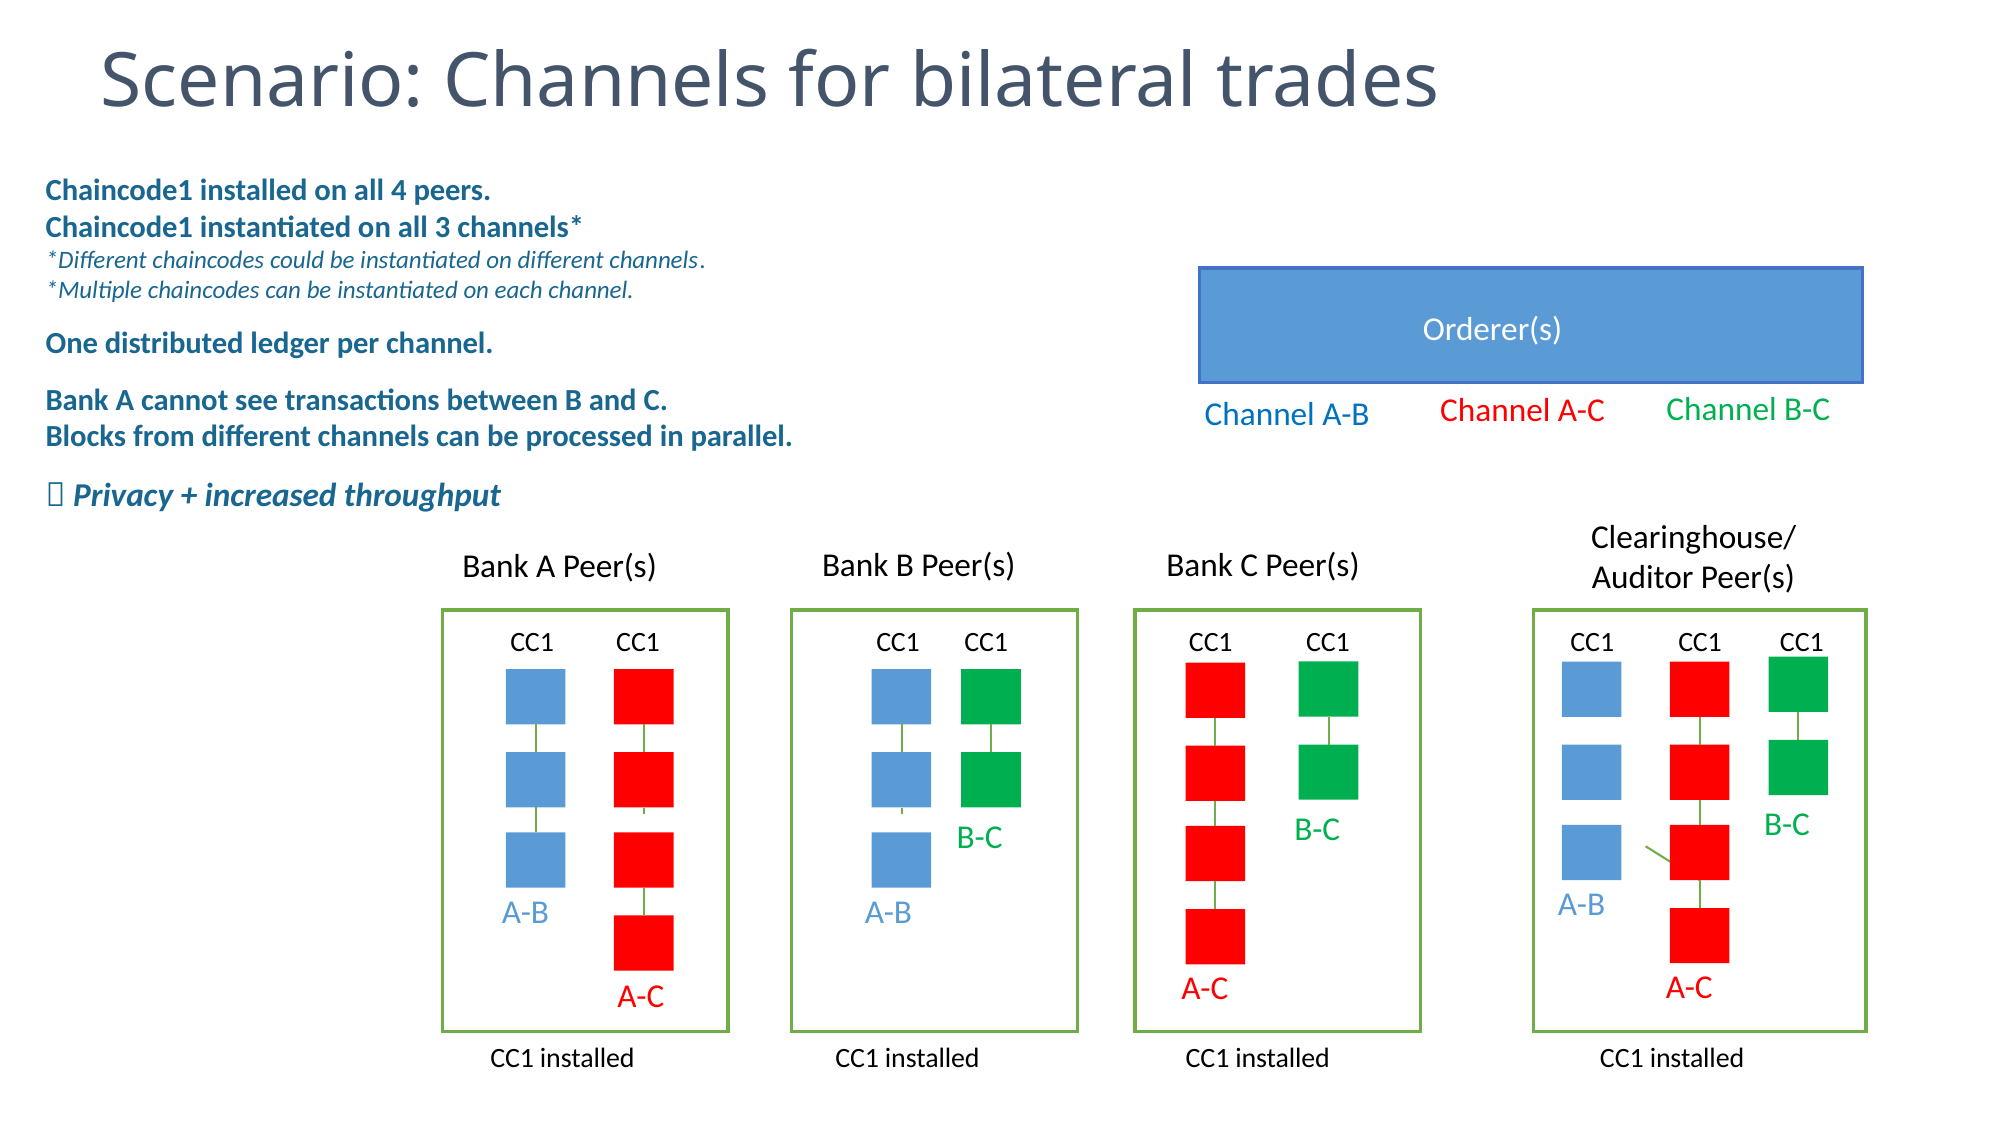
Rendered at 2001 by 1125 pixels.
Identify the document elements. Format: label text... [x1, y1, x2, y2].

text_box CC1 [1291, 616, 1391, 665]
text_box [1298, 743, 1359, 801]
text_box [1561, 665, 1622, 718]
text_box A-B [1543, 874, 1621, 930]
text_box CC1 installed [1170, 1032, 1399, 1081]
text_box CC1 [949, 616, 1049, 665]
text_box CC1 [861, 616, 949, 665]
text_box CC1 [1555, 616, 1655, 665]
text_box Channel A-B [1189, 384, 1479, 440]
text_box [1184, 908, 1246, 965]
text_box Bank B Peer(s) [807, 536, 1074, 591]
text_box [1669, 907, 1731, 964]
text_box CC1 installed [820, 1032, 1049, 1081]
text_box CC1 [1765, 616, 1865, 665]
text_box [1561, 744, 1622, 801]
text_box [1184, 665, 1246, 719]
text_box [1184, 745, 1246, 802]
text_box Channel B-C [1651, 380, 1941, 435]
text_box [613, 668, 675, 725]
text_box CC1 [495, 616, 595, 665]
text_box [1184, 825, 1246, 882]
text_box [613, 914, 675, 967]
text_box [441, 609, 729, 1033]
text_box Bank A Peer(s) [447, 557, 715, 592]
text_box CC1 [601, 616, 701, 665]
text_box A-C [602, 967, 680, 1022]
text_box Orderer(s) [1408, 299, 1659, 355]
text_box Bank C Peer(s) [1151, 536, 1426, 591]
text_box [1669, 665, 1731, 718]
text_box [1199, 267, 1863, 384]
text_box [1669, 824, 1731, 881]
title Scenario: Channels for bilateral trades [85, 42, 1811, 122]
text_box CC1 [1174, 616, 1274, 665]
text_box [613, 831, 675, 889]
text_box B-C [1749, 795, 1826, 850]
text_box A-B [487, 882, 565, 937]
text_box A-C [1166, 958, 1244, 1014]
text_box [1768, 739, 1829, 796]
text_box B-C [1279, 799, 1356, 855]
text_box [613, 751, 675, 808]
text_box CC1 installed [1585, 1032, 1813, 1081]
text_box [1298, 665, 1359, 718]
text_box [1134, 609, 1422, 1033]
text_box [1768, 665, 1829, 713]
text_box [791, 609, 1078, 1033]
text_box [1533, 609, 1867, 1033]
text_box [1561, 824, 1622, 881]
text_box CC1 [1663, 616, 1763, 665]
text_box Chaincode1 installed on all 4 peers. Chaincode1 instantiated on all 3 channels* *Different chaincodes could be instantiated on different channels. *Multiple chaincodes can be instantiated on each channel. One distributed ledger per channel. Bank A cannot see transactions between B and C. Blocks from different channels can be processed in parallel.  Privacy + increased throughput [30, 162, 997, 557]
text_box CC1 installed [475, 1032, 704, 1081]
text_box Channel A-C [1425, 380, 1715, 436]
text_box Clearinghouse/ Auditor Peer(s) [1538, 507, 1849, 603]
text_box [1669, 744, 1731, 801]
text_box A-C [1651, 957, 1728, 1013]
